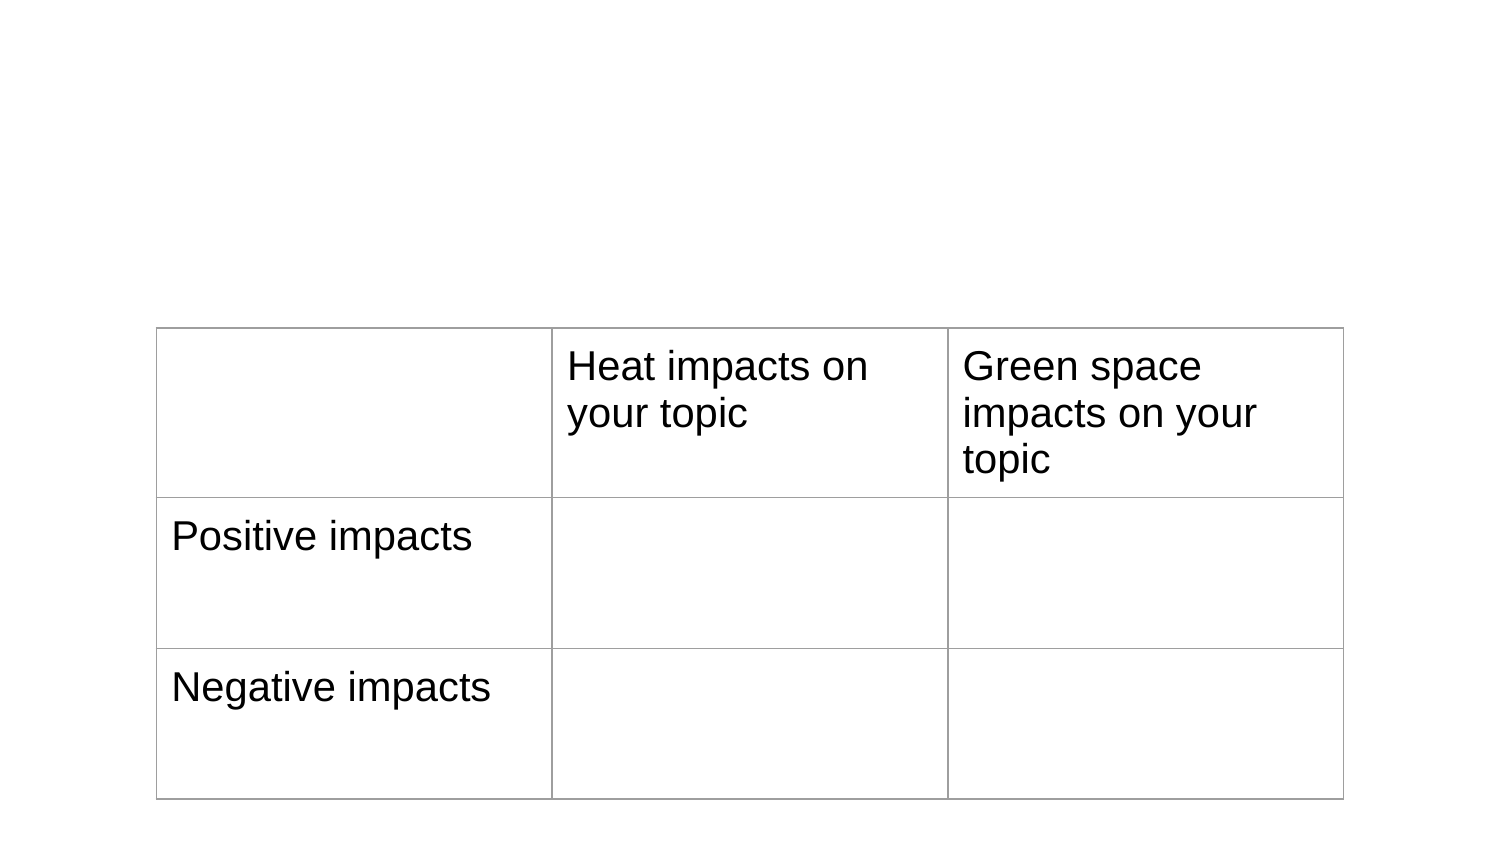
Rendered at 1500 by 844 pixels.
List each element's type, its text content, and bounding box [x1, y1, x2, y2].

table_cell Negative impacts [157, 649, 551, 798]
table_cell [553, 498, 947, 648]
table_header [157, 329, 551, 497]
table_cell [553, 649, 947, 798]
table_cell [949, 498, 1343, 648]
table_cell Positive impacts [157, 498, 551, 648]
table_header Green space impacts on your topic [949, 329, 1343, 497]
table_header Heat impacts on your topic [553, 329, 947, 497]
table_cell [949, 649, 1343, 798]
